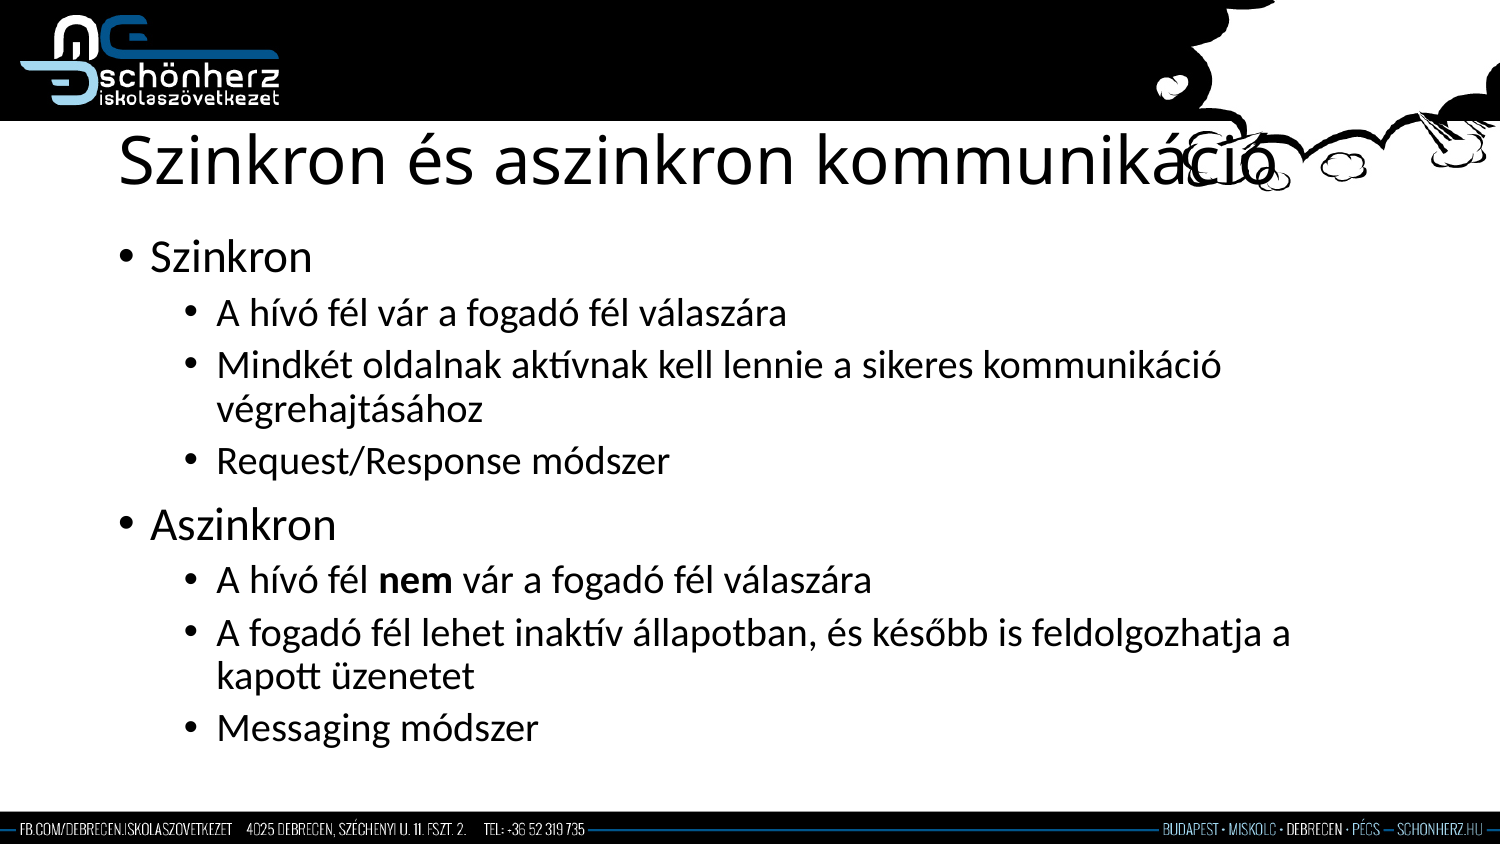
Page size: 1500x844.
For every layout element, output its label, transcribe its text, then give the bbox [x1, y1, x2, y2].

picture [0, 0, 1500, 844]
list Szinkron A hívó fél vár a fogadó fél válaszára Mindkét oldalnak aktívnak kell lennie a sikeres kommunikáció végrehajtásához Request/Response módszer Aszinkron A hívó fél nem vár a fogadó fél válaszára A fogadó fél lehet inaktív állapotban, és később is feldolgozhatja a kapott üzenetet Messaging módszer [103, 224, 1397, 760]
title Szinkron és aszinkron kommunikáció [103, 44, 1397, 208]
